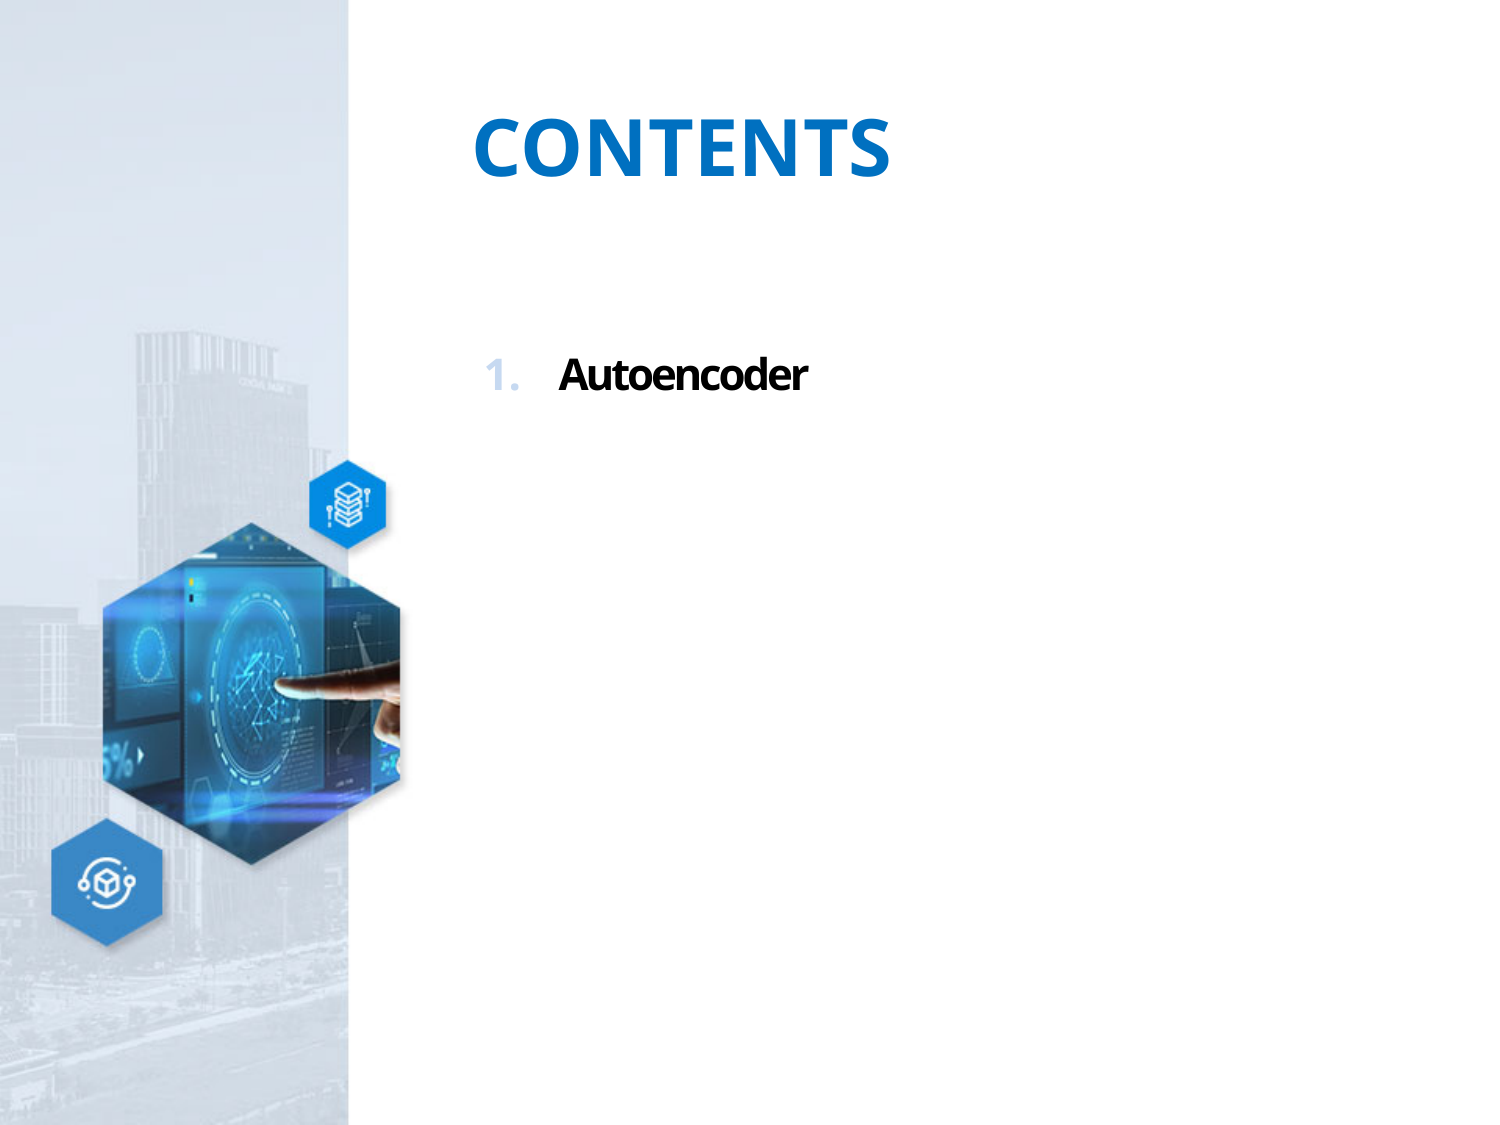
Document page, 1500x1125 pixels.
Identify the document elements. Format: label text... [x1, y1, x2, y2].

text_box CONTENTS [456, 90, 933, 180]
picture [0, 0, 1500, 1125]
text_box Autoencoder [468, 313, 1497, 407]
